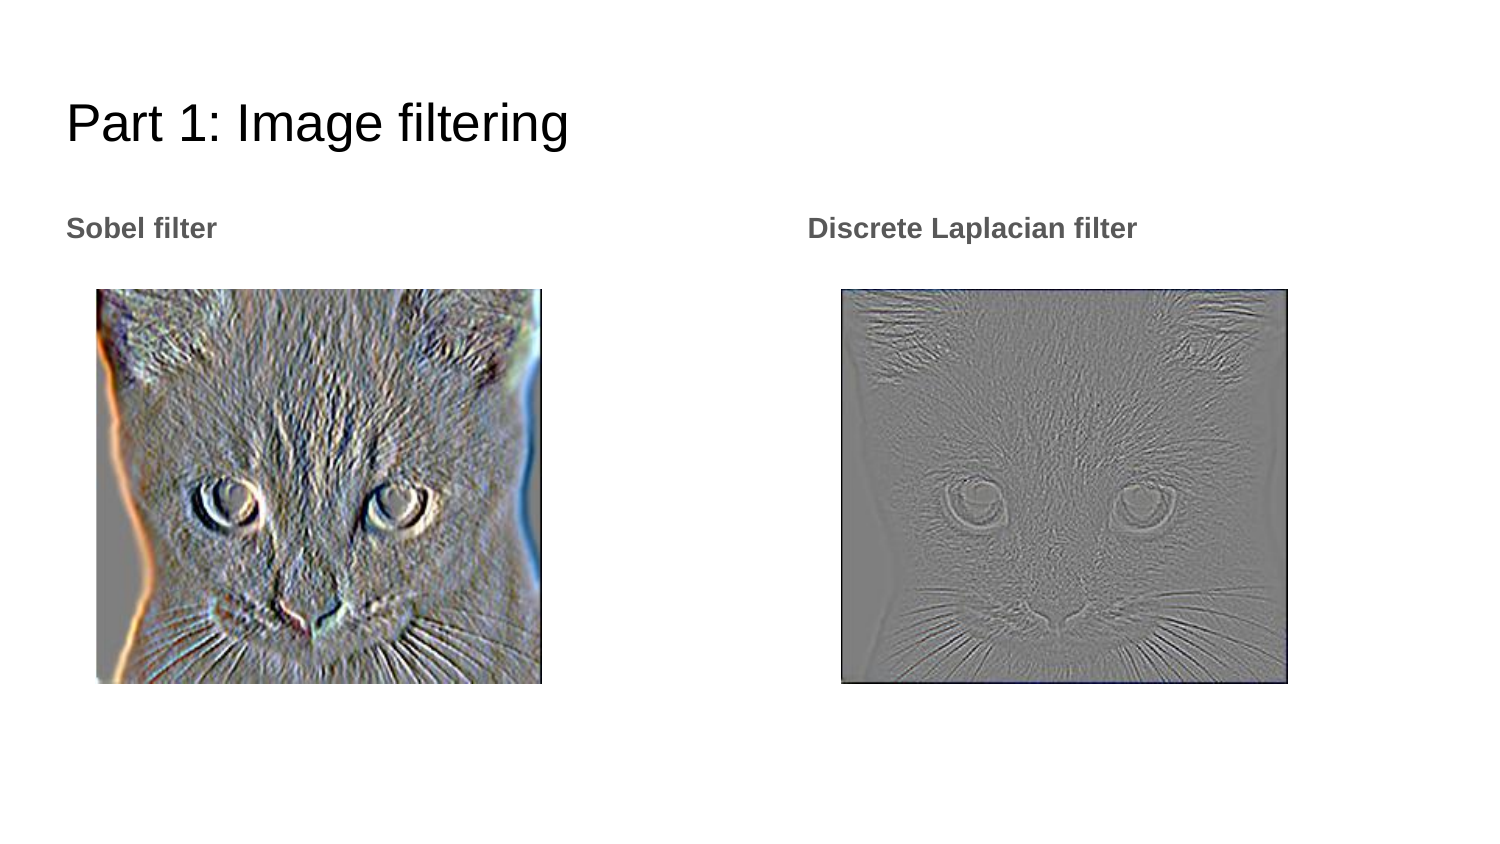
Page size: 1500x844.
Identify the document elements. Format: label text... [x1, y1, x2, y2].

list Discrete Laplacian filter [792, 188, 1450, 750]
picture [840, 289, 1288, 684]
title Part 1: Image filtering [50, 72, 1450, 168]
list Sobel filter [50, 188, 708, 750]
picture [95, 289, 543, 684]
